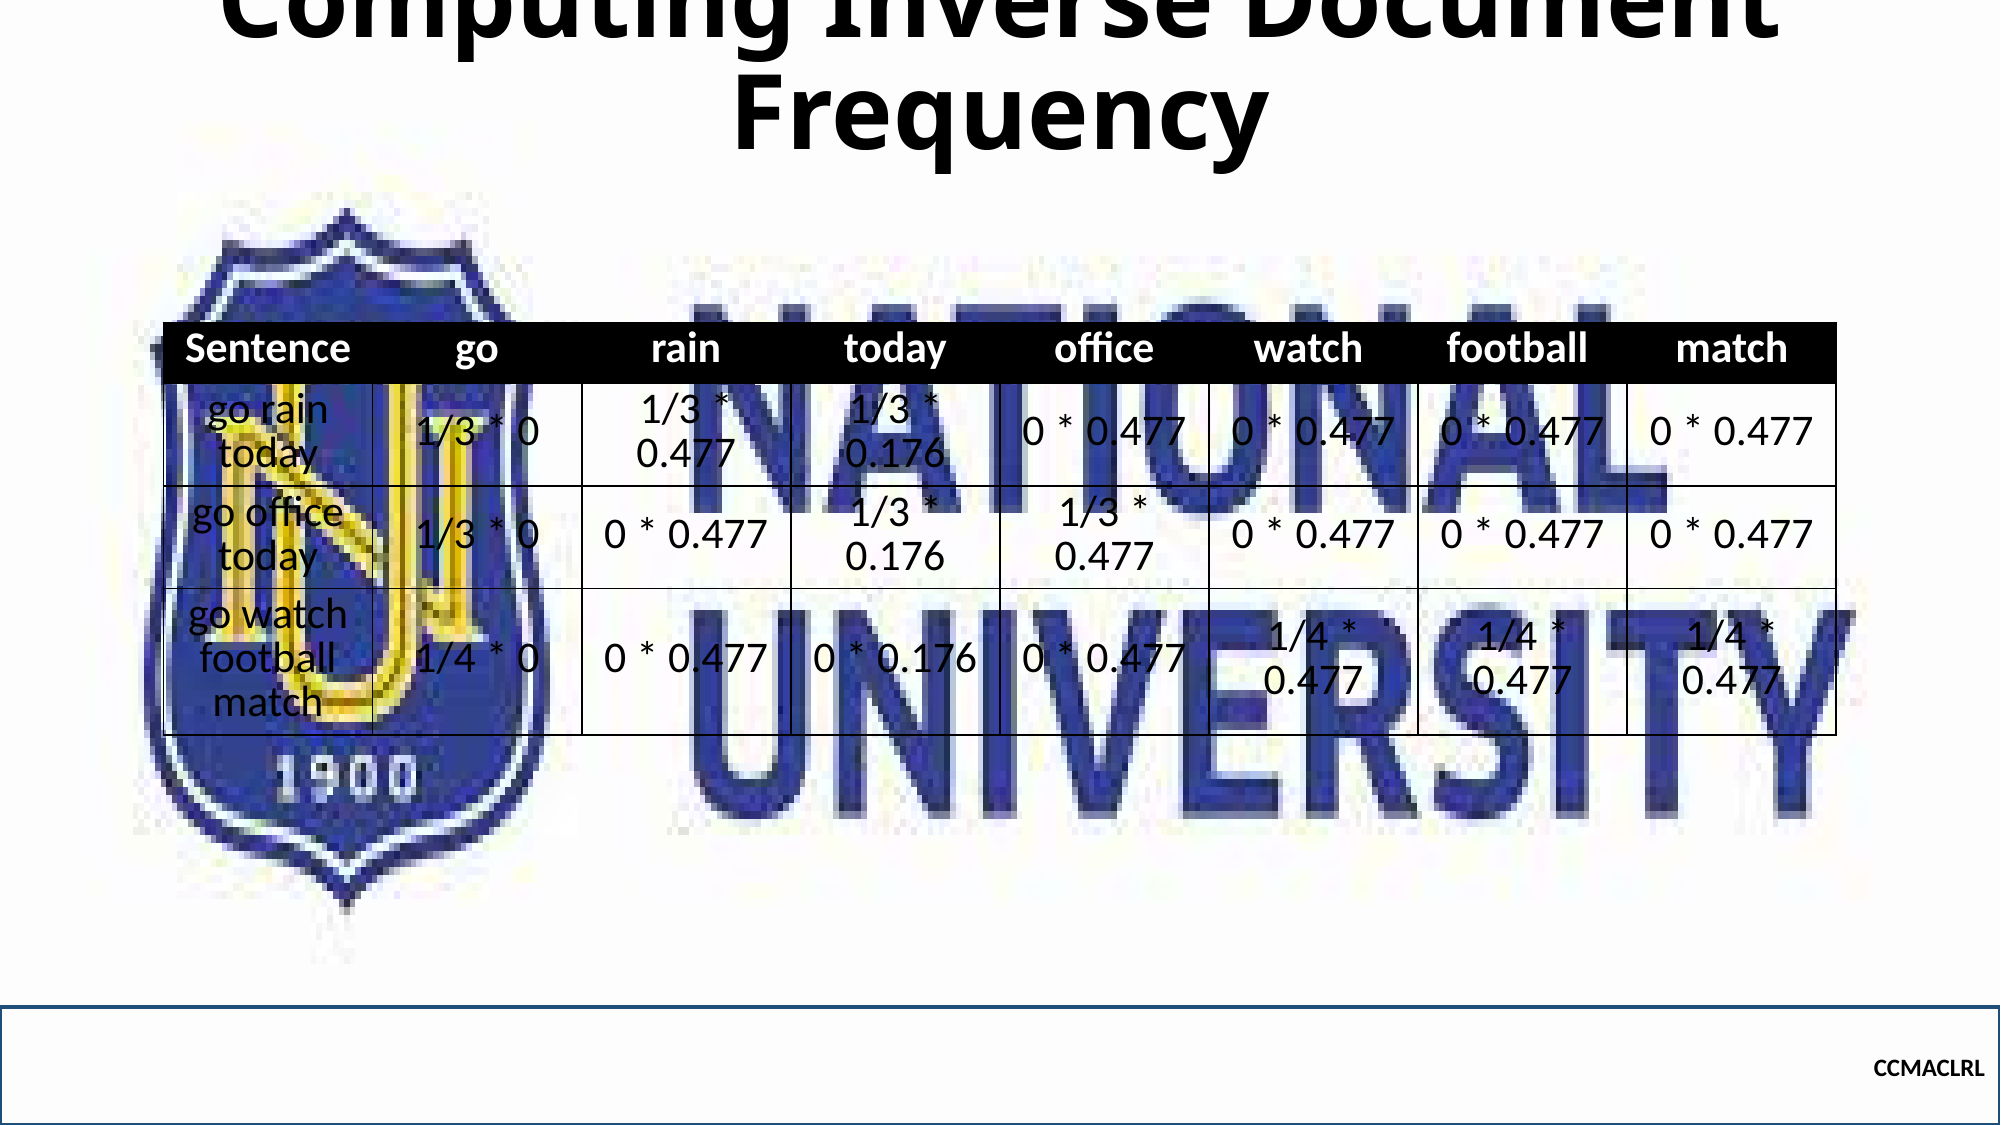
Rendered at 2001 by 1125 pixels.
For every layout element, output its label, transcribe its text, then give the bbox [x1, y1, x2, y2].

footer CCMACLRL [0, 1007, 2000, 1125]
title Computing Inverse Document Frequency [75, 62, 1925, 180]
table_cell 0 * 0.477 [1210, 487, 1417, 588]
table_header rain [583, 323, 790, 382]
table_header watch [1210, 323, 1417, 382]
table_cell go office today [164, 487, 372, 588]
table_cell 0 * 0.477 [1628, 384, 1835, 485]
table_cell 1/4 * 0.477 [1628, 589, 1835, 734]
table_cell 0 * 0.477 [1001, 589, 1208, 734]
table_cell 0 * 0.477 [1628, 487, 1835, 588]
table_cell 1/3 * 0 [373, 487, 581, 588]
table_cell 1/3 * 0.176 [792, 384, 999, 485]
table_cell 0 * 0.477 [1419, 384, 1626, 485]
table_cell go rain today [164, 384, 372, 485]
table_header match [1628, 323, 1835, 382]
table_cell 1/4 * 0 [373, 589, 581, 734]
table_cell 0 * 0.477 [1001, 384, 1208, 485]
table_header go [373, 323, 581, 382]
table_cell 1/3 * 0 [373, 384, 581, 485]
table_cell 0 * 0.176 [792, 589, 999, 734]
table_header football [1419, 323, 1626, 382]
table_header office [1001, 323, 1208, 382]
table_cell 1/4 * 0.477 [1210, 589, 1417, 734]
table_cell 1/3 * 0.477 [1001, 487, 1208, 588]
table_cell 1/3 * 0.176 [792, 487, 999, 588]
table_cell 0 * 0.477 [1210, 384, 1417, 485]
table_header Sentence [164, 323, 372, 382]
table_cell go watch football match [164, 589, 372, 734]
table_header today [792, 323, 999, 382]
table_cell 1/3 * 0.477 [583, 384, 790, 485]
table_cell 0 * 0.477 [1419, 487, 1626, 588]
picture [0, 0, 2000, 1007]
table_cell 0 * 0.477 [583, 589, 790, 734]
table_cell 0 * 0.477 [583, 487, 790, 588]
table_cell 1/4 * 0.477 [1419, 589, 1626, 734]
